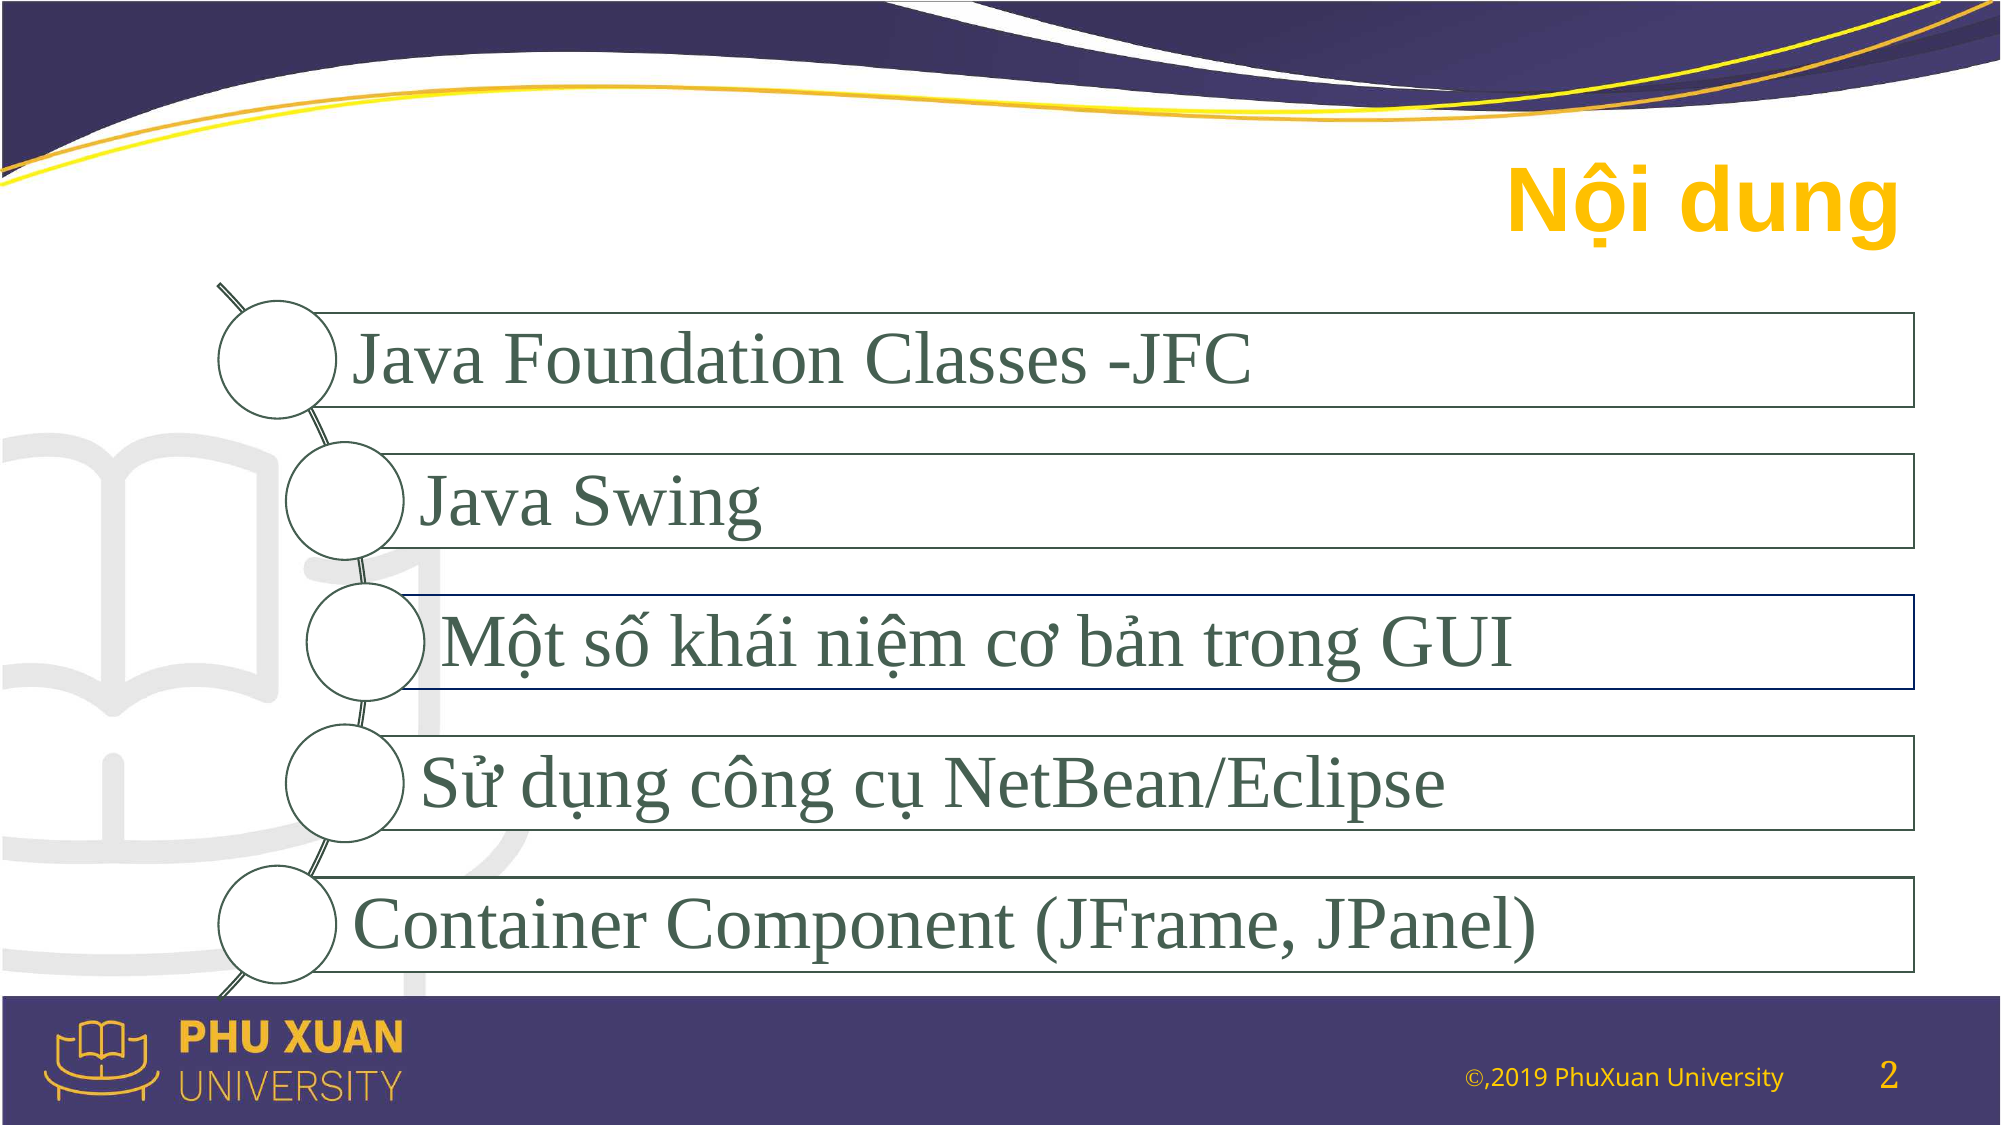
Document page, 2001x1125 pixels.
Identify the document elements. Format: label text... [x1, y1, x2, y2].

slide_number 2 [1733, 1042, 1900, 1103]
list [206, 265, 1925, 1019]
title Nội dung [103, 118, 1904, 250]
picture [0, 0, 2001, 1125]
